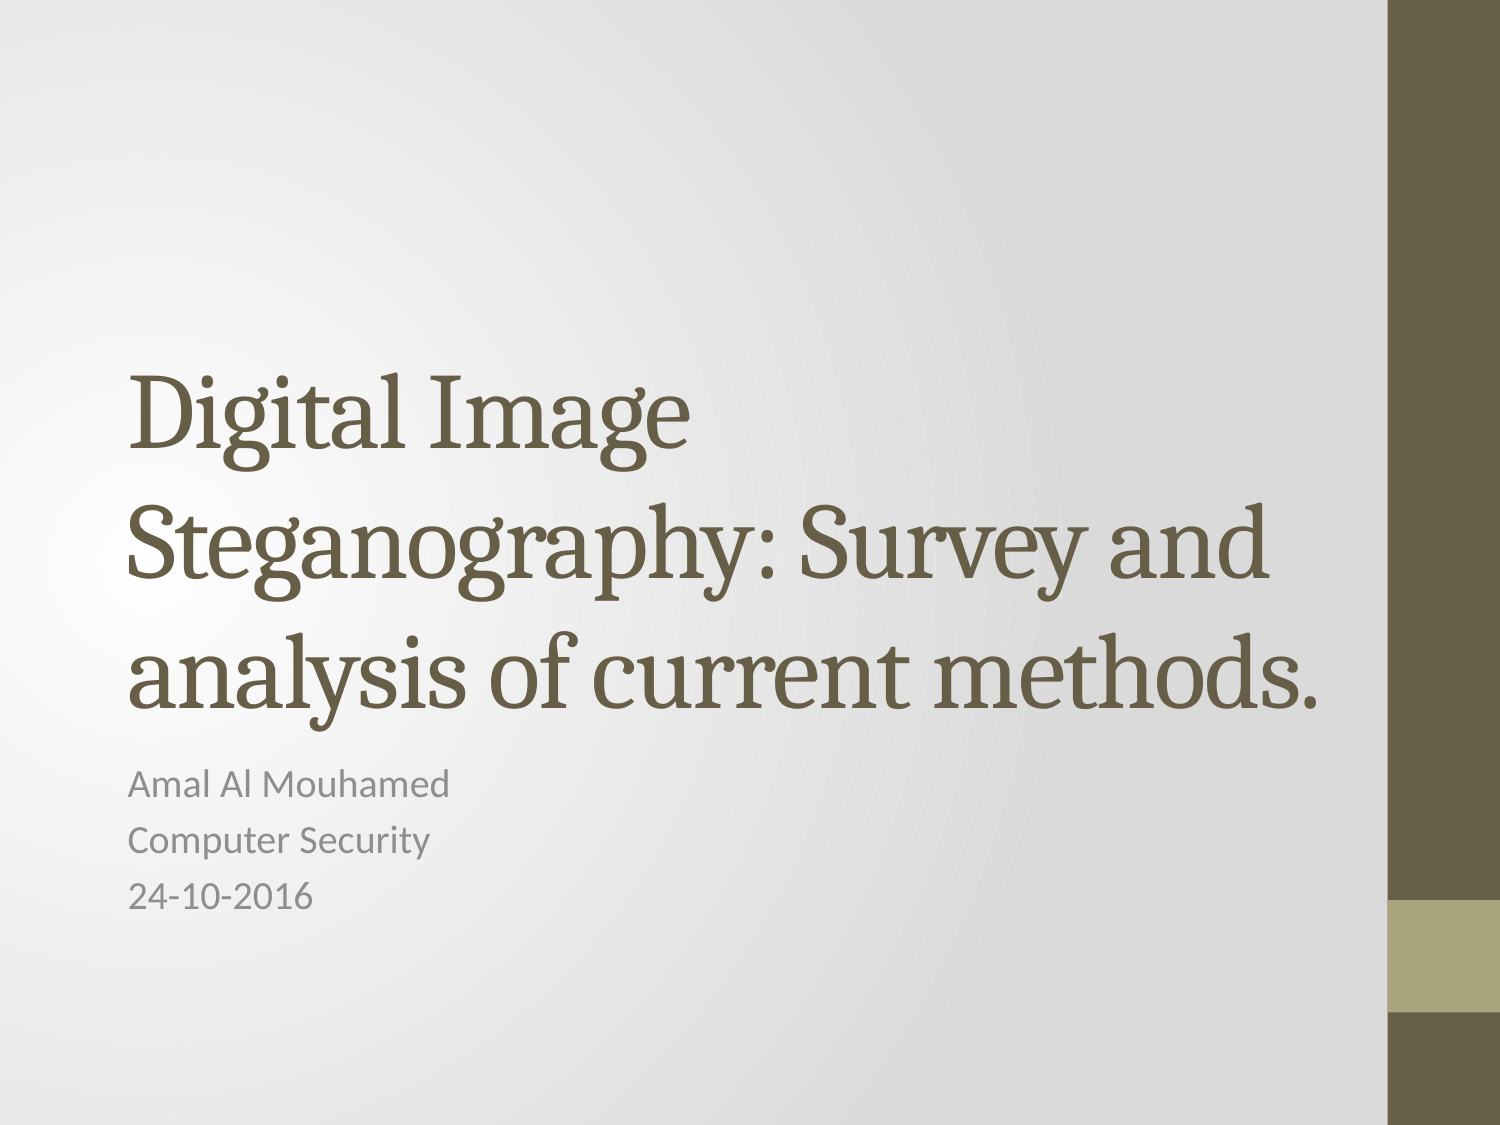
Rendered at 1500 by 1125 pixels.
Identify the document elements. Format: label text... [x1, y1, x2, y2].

subtitle Amal Al Mouhamed Computer Security 24-10-2016 [112, 750, 1173, 925]
title Digital Image Steganography: Survey and analysis of current methods. [112, 312, 1350, 738]
